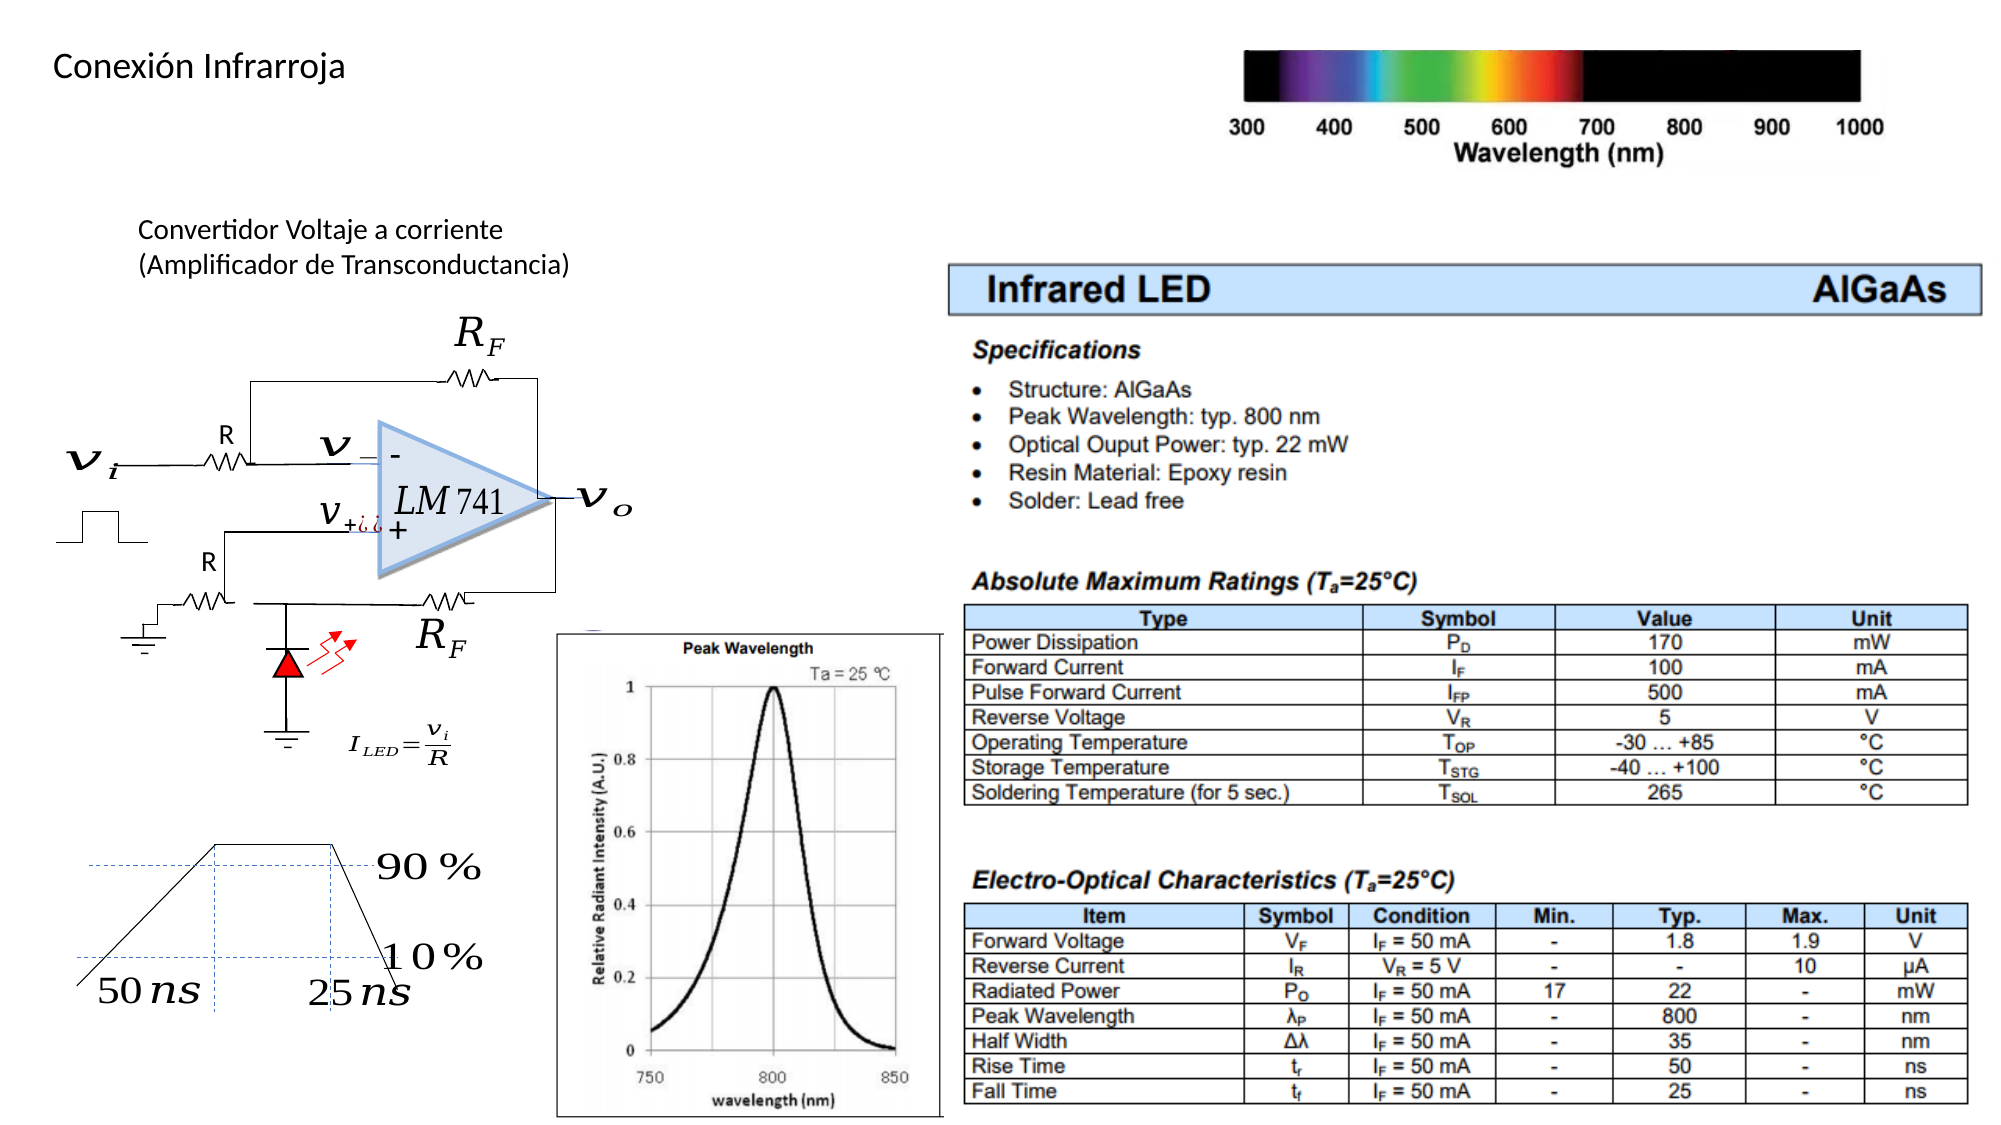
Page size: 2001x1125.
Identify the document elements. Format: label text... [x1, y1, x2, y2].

text_box Conexión Infrarroja [38, 33, 362, 94]
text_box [265, 648, 309, 677]
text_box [551, 422, 635, 573]
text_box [498, 379, 575, 499]
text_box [412, 593, 475, 610]
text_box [465, 497, 551, 604]
picture [1217, 50, 1886, 171]
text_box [263, 717, 310, 748]
text_box R [203, 407, 250, 453]
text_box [314, 628, 350, 677]
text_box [255, 382, 437, 464]
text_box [120, 623, 166, 654]
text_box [142, 605, 173, 625]
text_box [76, 844, 486, 1015]
text_box R [251, 407, 255, 453]
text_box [317, 422, 498, 573]
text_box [55, 511, 149, 543]
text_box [193, 453, 256, 470]
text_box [436, 370, 499, 387]
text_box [225, 531, 349, 604]
text_box R [186, 535, 225, 586]
picture [553, 257, 2000, 1125]
text_box Convertidor Voltaje a corriente (Amplificador de Transconductancia) [123, 202, 586, 288]
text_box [172, 593, 236, 610]
